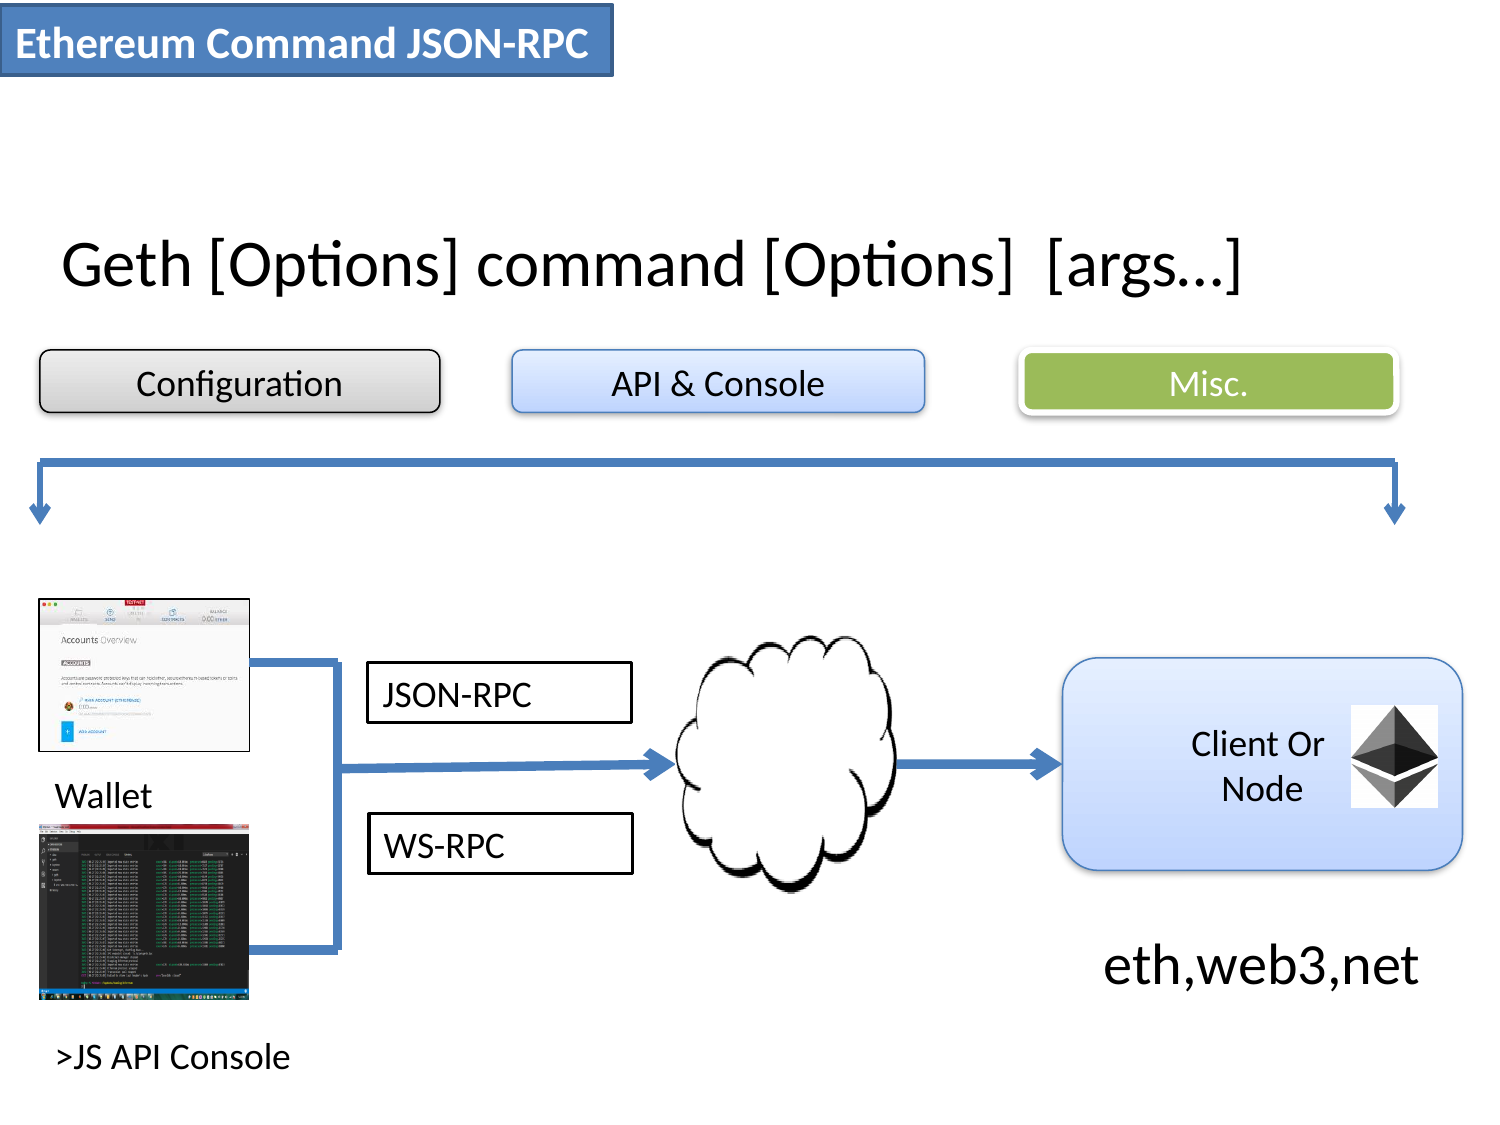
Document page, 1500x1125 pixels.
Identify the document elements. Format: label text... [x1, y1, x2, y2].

text_box Geth [Options] command [Options] [args…] [46, 212, 1397, 308]
picture [39, 824, 249, 1000]
text_box API & Console [511, 349, 926, 414]
picture [39, 599, 249, 752]
text_box Ethereum Command JSON-RPC [0, 3, 614, 77]
text_box >JS API Console [39, 1024, 375, 1085]
text_box Wallet [39, 764, 249, 824]
picture [675, 634, 897, 894]
text_box JSON-RPC [367, 662, 632, 723]
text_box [337, 763, 670, 769]
text_box Configuration [39, 349, 441, 414]
text_box WS-RPC [369, 813, 633, 874]
picture [1351, 705, 1438, 808]
text_box Client Or Node [1061, 657, 1464, 872]
text_box eth,web3,net [1088, 918, 1439, 1004]
text_box Misc. [1018, 346, 1400, 416]
